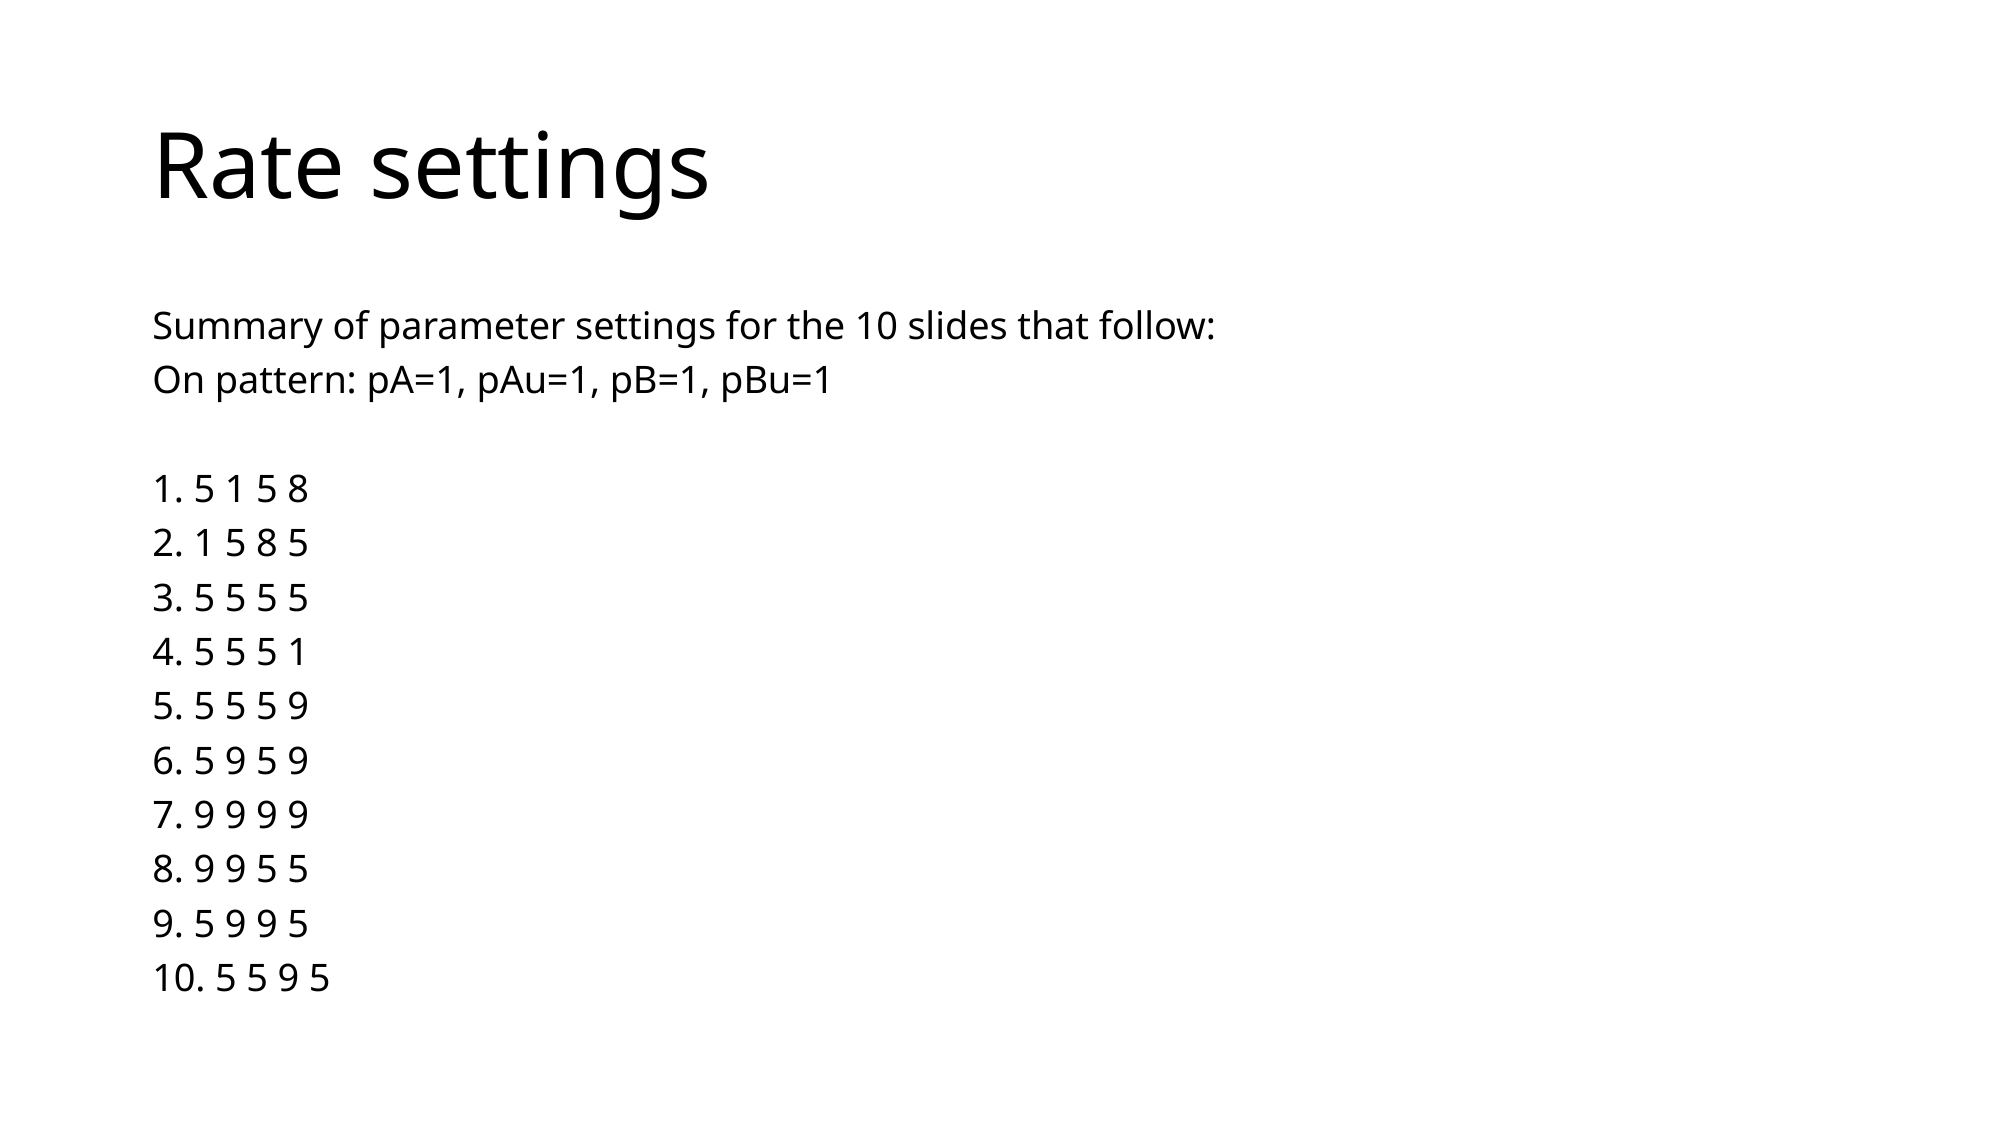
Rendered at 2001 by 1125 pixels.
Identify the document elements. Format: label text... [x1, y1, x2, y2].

list Summary of parameter settings for the 10 slides that follow: On pattern: pA=1, pAu=1, pB=1, pBu=1 1. 5 1 5 8 2. 1 5 8 5 3. 5 5 5 5 4. 5 5 5 1 5. 5 5 5 9 6. 5 9 5 9 7. 9 9 9 9 8. 9 9 5 5 9. 5 9 9 5 10. 5 5 9 5 [137, 299, 1863, 1014]
title Rate settings [137, 59, 1863, 278]
